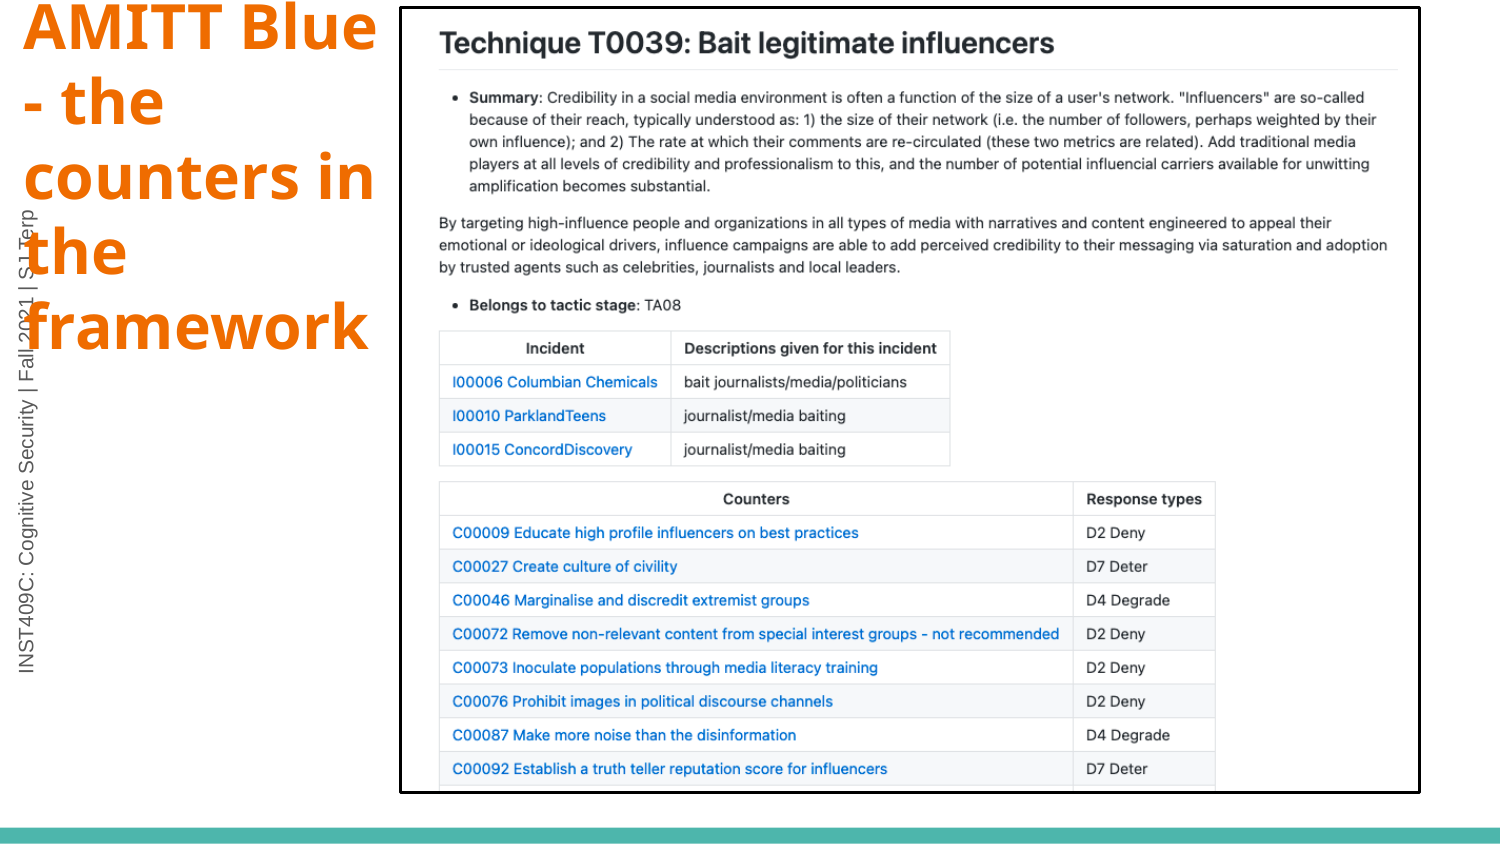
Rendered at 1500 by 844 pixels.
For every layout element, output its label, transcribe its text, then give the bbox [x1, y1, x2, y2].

title AMITT Blue - the counters in the framework [18, 16, 397, 332]
picture [402, 8, 1419, 791]
